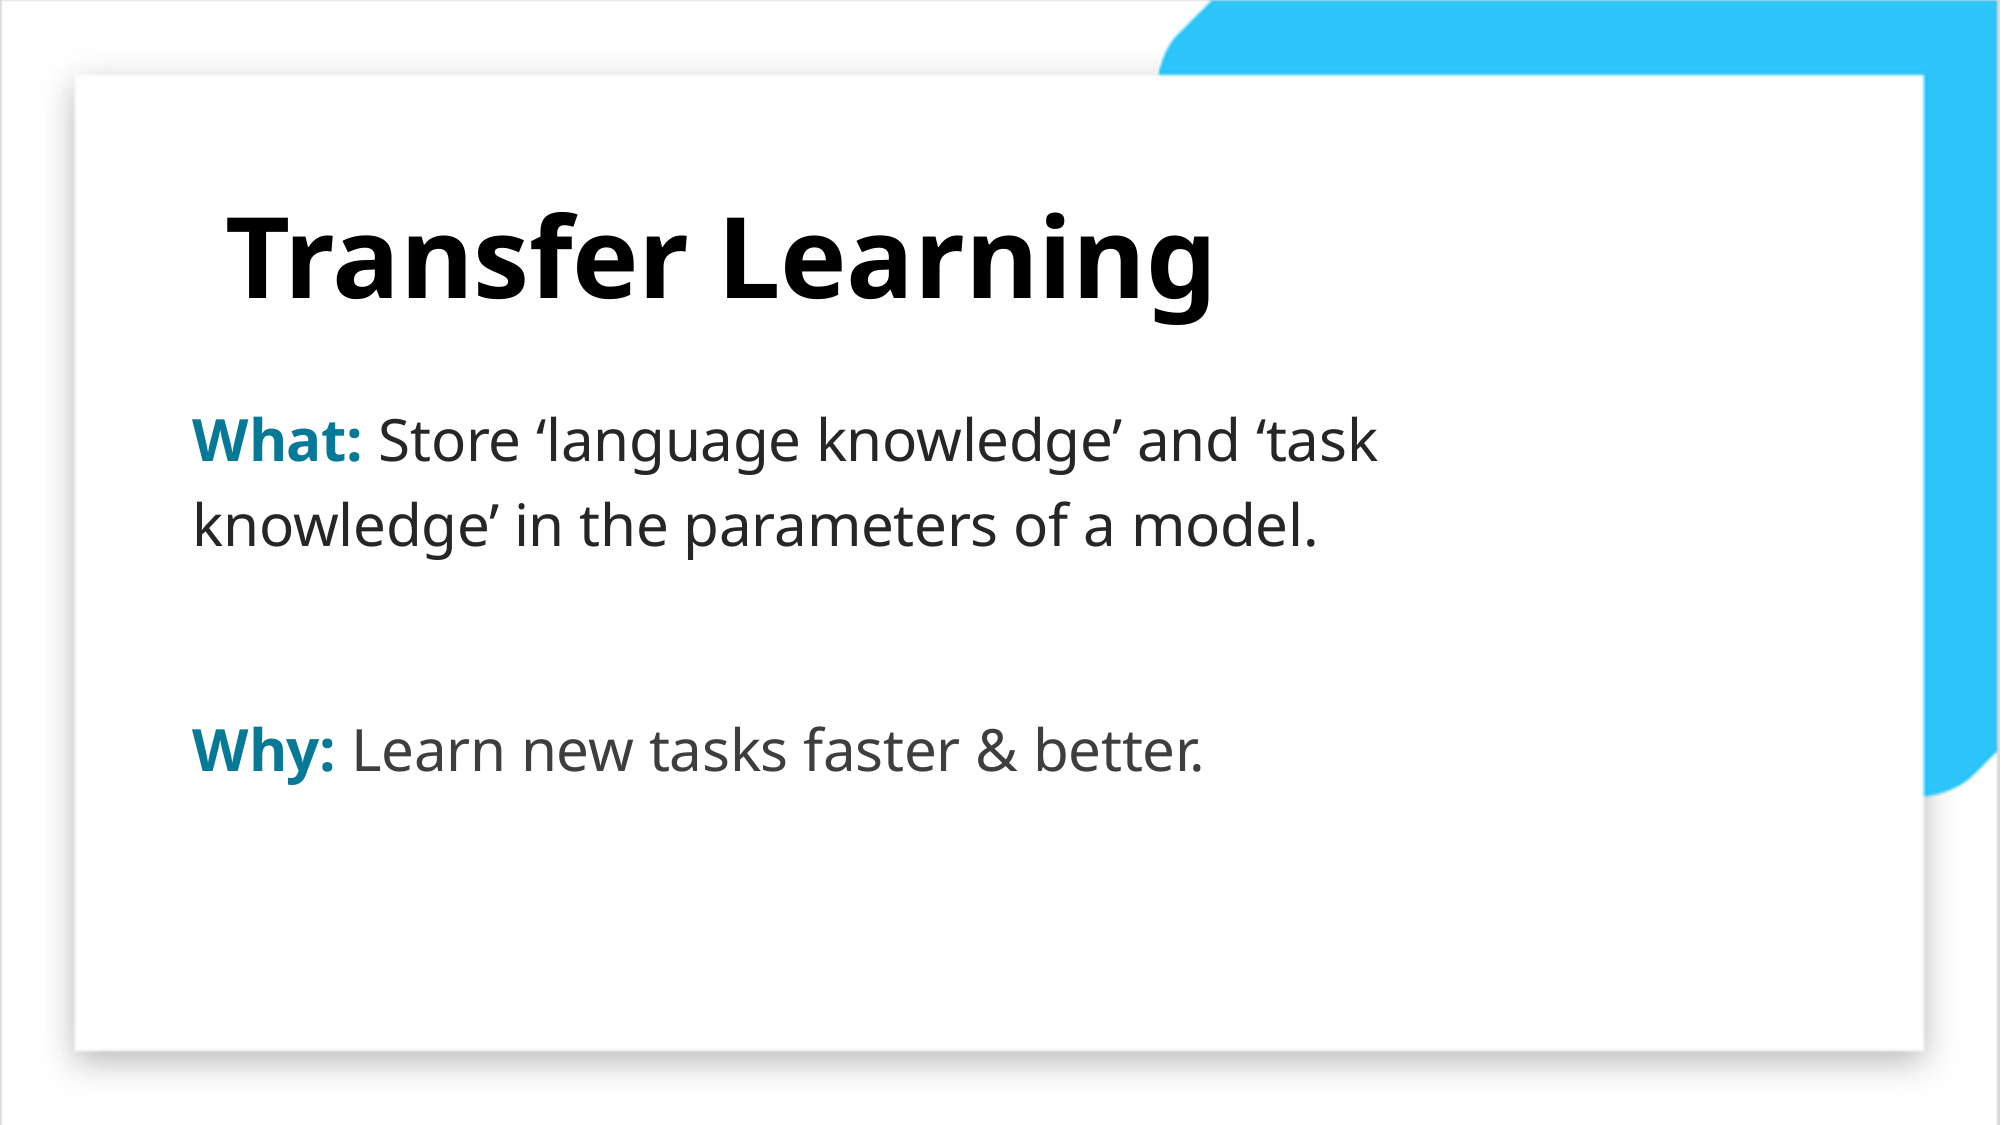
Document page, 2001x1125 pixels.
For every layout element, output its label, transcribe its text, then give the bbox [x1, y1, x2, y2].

text_box Transfer Learning [224, 163, 1454, 321]
text_box What: Store ‘language knowledge’ and ‘task knowledge’ in the parameters of a model. [192, 388, 1624, 559]
picture [0, 0, 2000, 1125]
text_box Why: Learn new tasks faster & better. [192, 718, 1525, 784]
